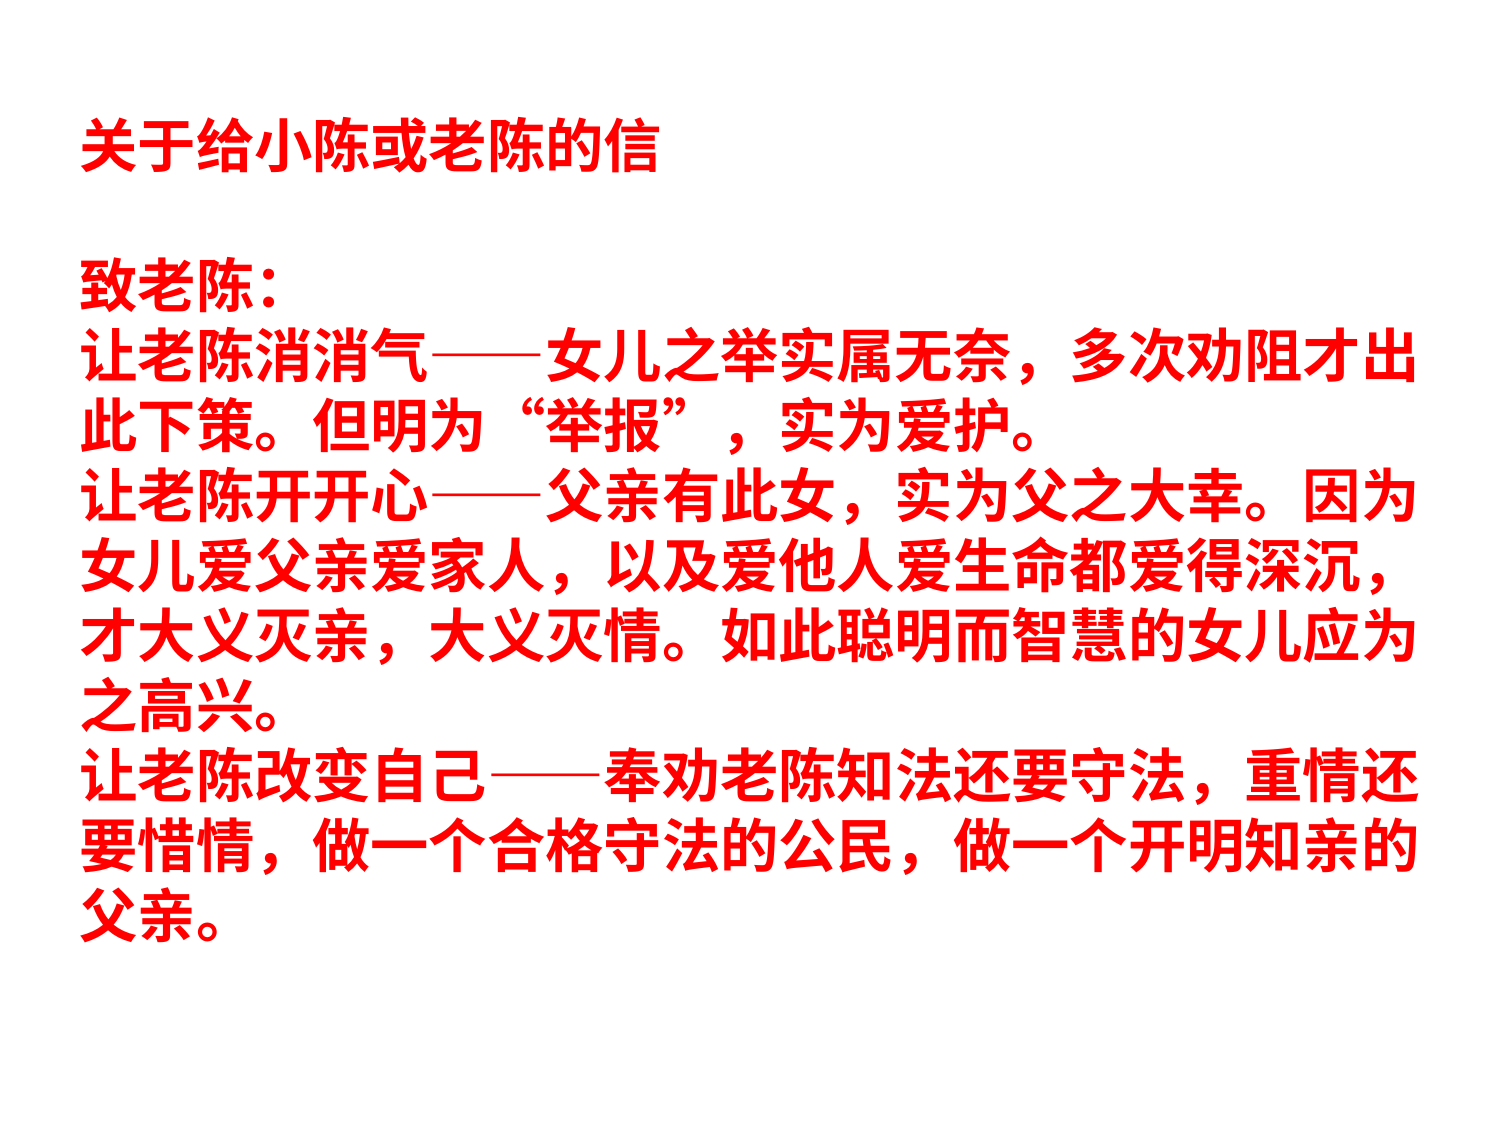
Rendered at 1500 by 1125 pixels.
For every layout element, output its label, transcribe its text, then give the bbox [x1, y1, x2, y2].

text_box 关于给小陈或老陈的信 致老陈： 让老陈消消气——女儿之举实属无奈，多次劝阻才出此下策。但明为“举报”，实为爱护。 让老陈开开心——父亲有此女，实为父之大幸。因为女儿爱父亲爱家人，以及爱他人爱生命都爱得深沉，才大义灭亲，大义灭情。如此聪明而智慧的女儿应为之高兴。 让老陈改变自己——奉劝老陈知法还要守法，重情还要惜情，做一个合格守法的公民，做一个开明知亲的父亲。 [64, 101, 1436, 1027]
